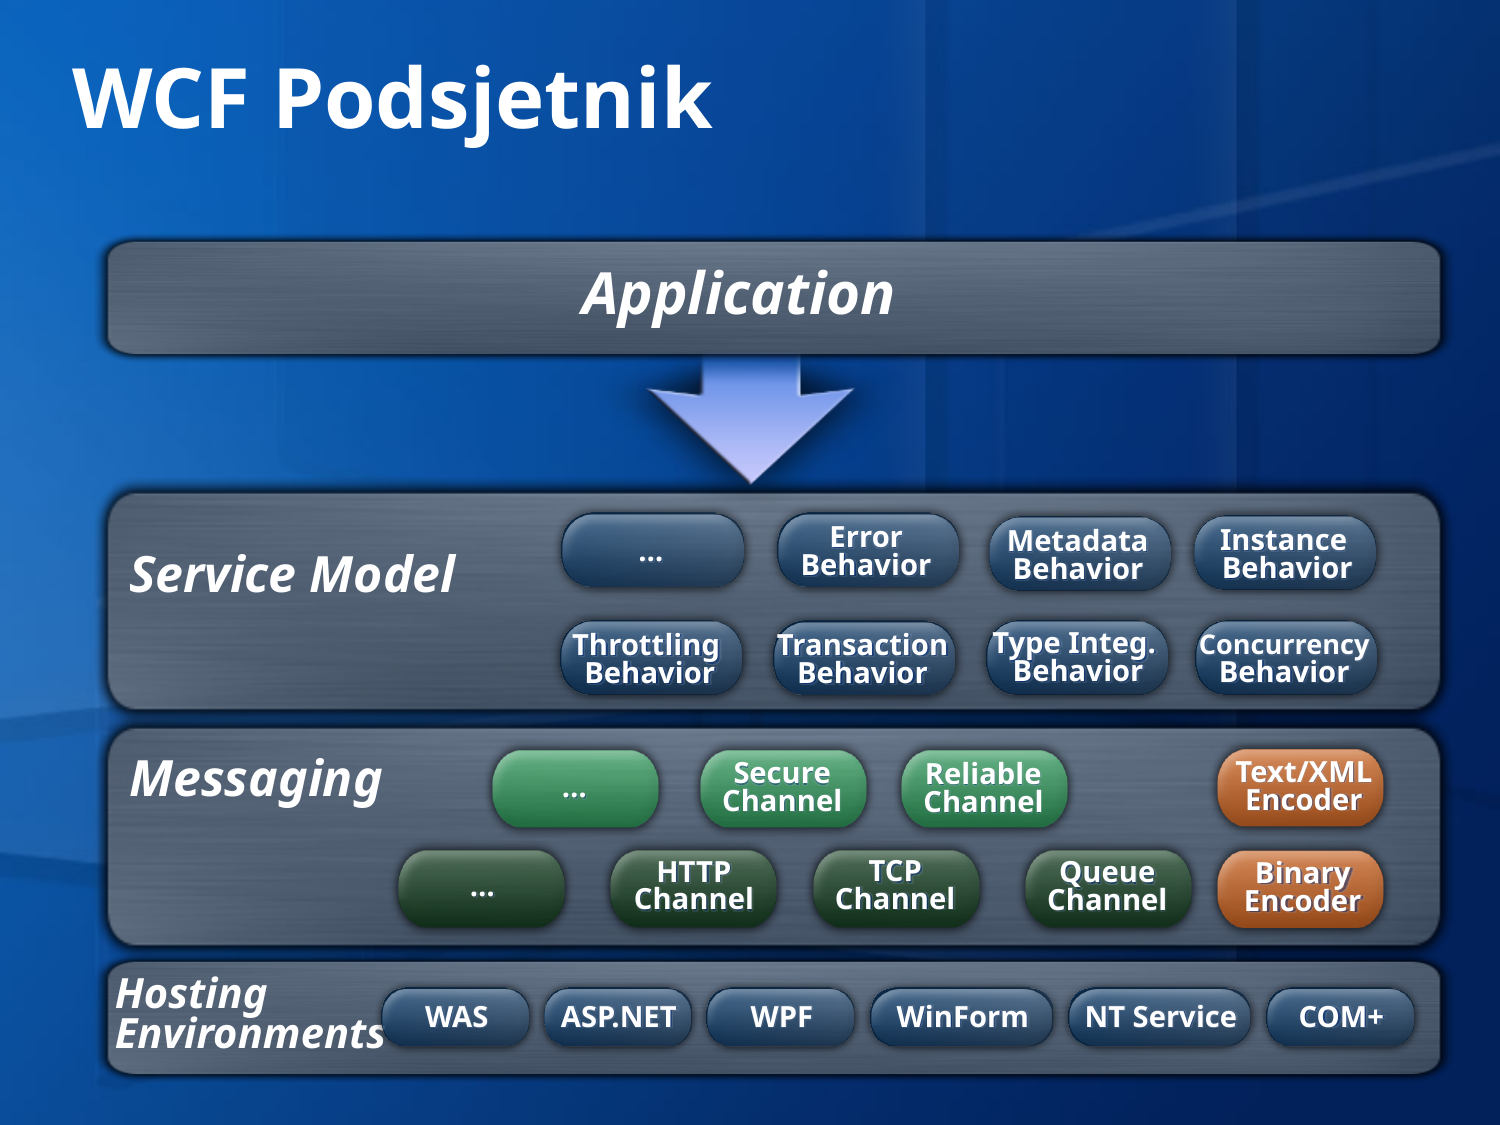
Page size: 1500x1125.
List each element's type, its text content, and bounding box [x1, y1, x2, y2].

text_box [551, 502, 755, 599]
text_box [766, 502, 970, 599]
picture [0, 0, 1500, 1125]
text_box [763, 609, 966, 707]
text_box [976, 610, 1179, 707]
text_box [1184, 609, 1388, 707]
text_box WCF Podsjetnik [57, 37, 1438, 153]
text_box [1058, 979, 1255, 1057]
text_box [978, 505, 1182, 603]
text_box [539, 979, 696, 1057]
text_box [1183, 504, 1387, 602]
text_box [373, 979, 538, 1057]
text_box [549, 609, 753, 707]
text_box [698, 979, 858, 1057]
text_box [1258, 979, 1423, 1057]
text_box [860, 979, 1056, 1057]
